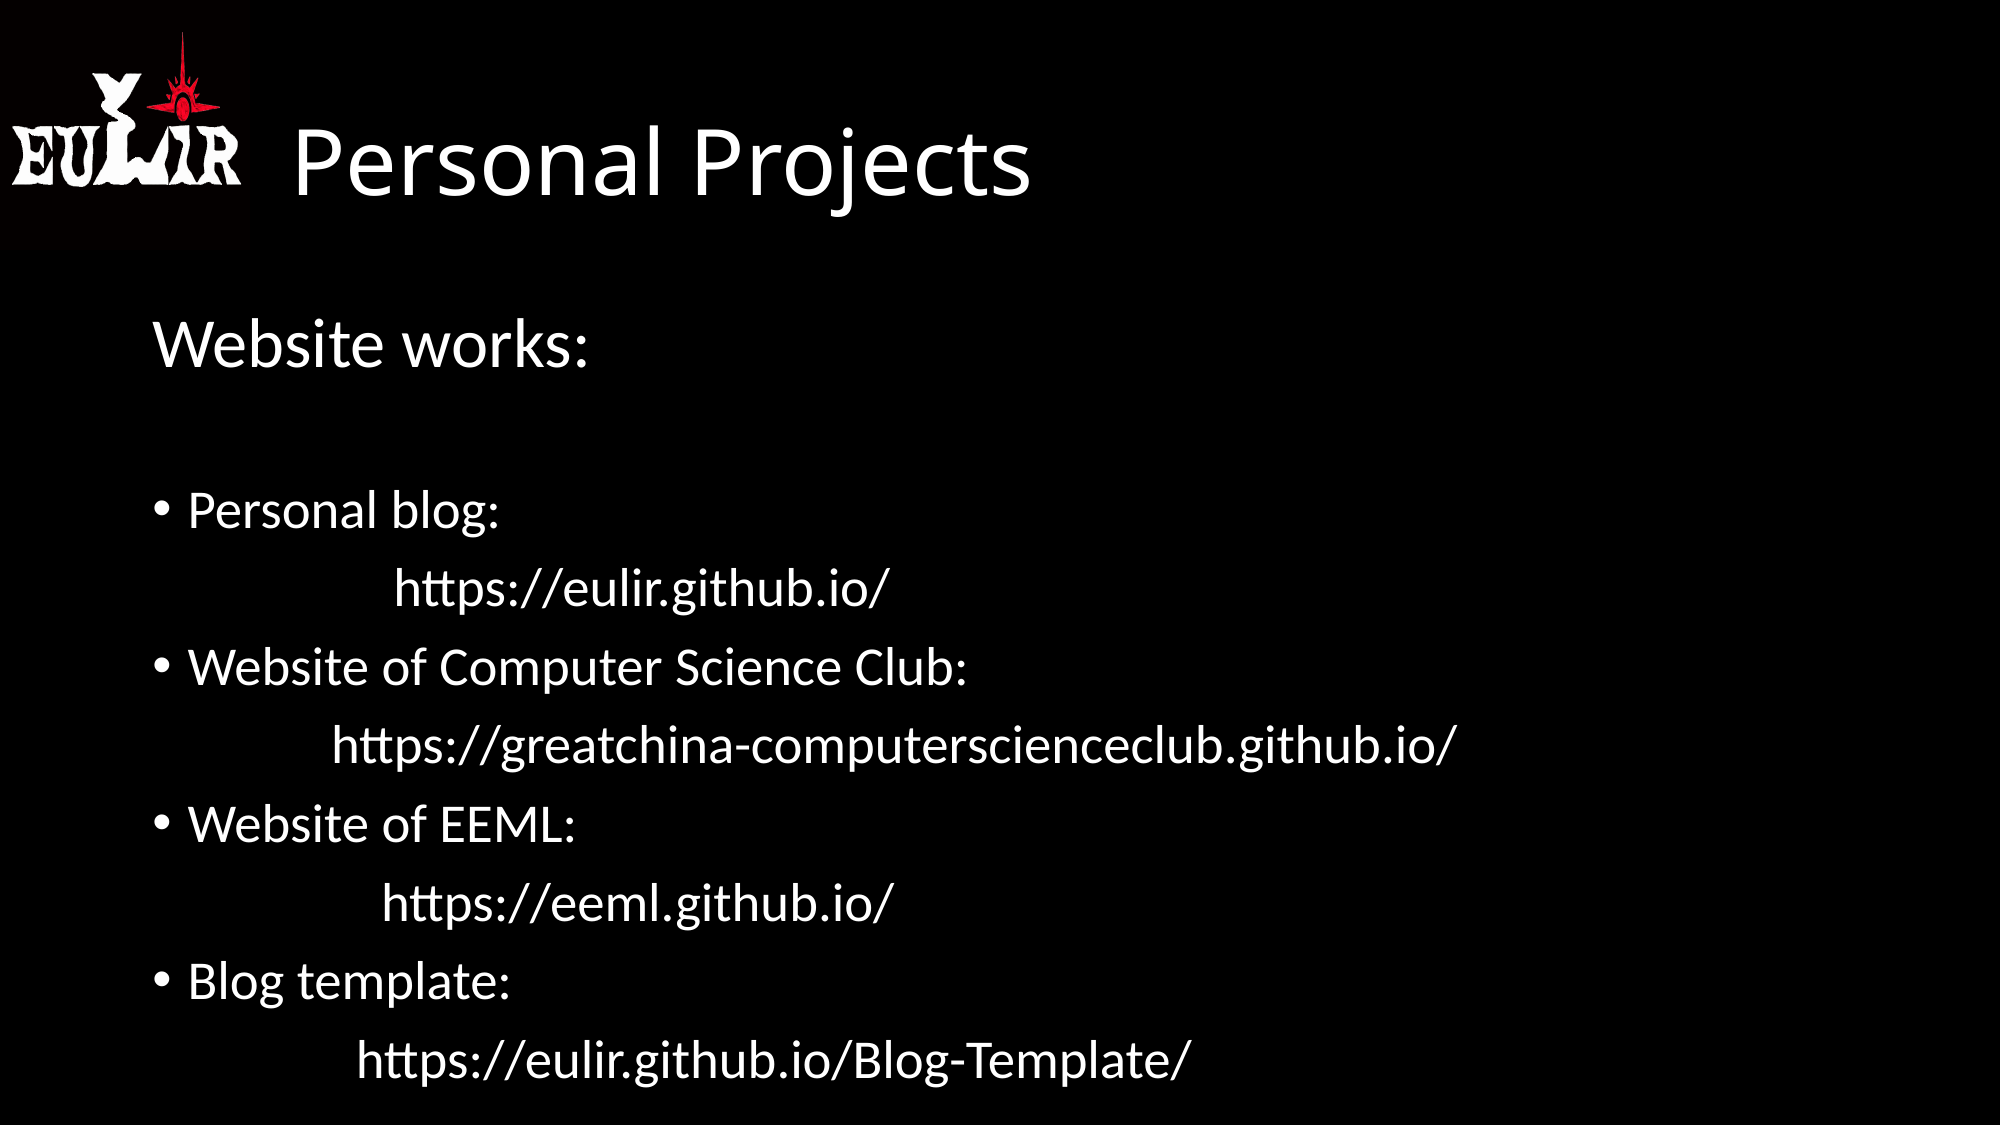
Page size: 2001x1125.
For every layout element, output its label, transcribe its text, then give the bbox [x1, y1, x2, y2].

picture [0, 0, 250, 250]
list Website works: Personal blog: https://eulir.github.io/ Website of Computer Science Club: https://greatchina-computerscienceclub.github.io/ Website of EEML: https://eeml.github.io/ Blog template: https://eulir.github.io/Blog-Template/ [137, 299, 1981, 1105]
title Personal Projects [275, 56, 1442, 275]
